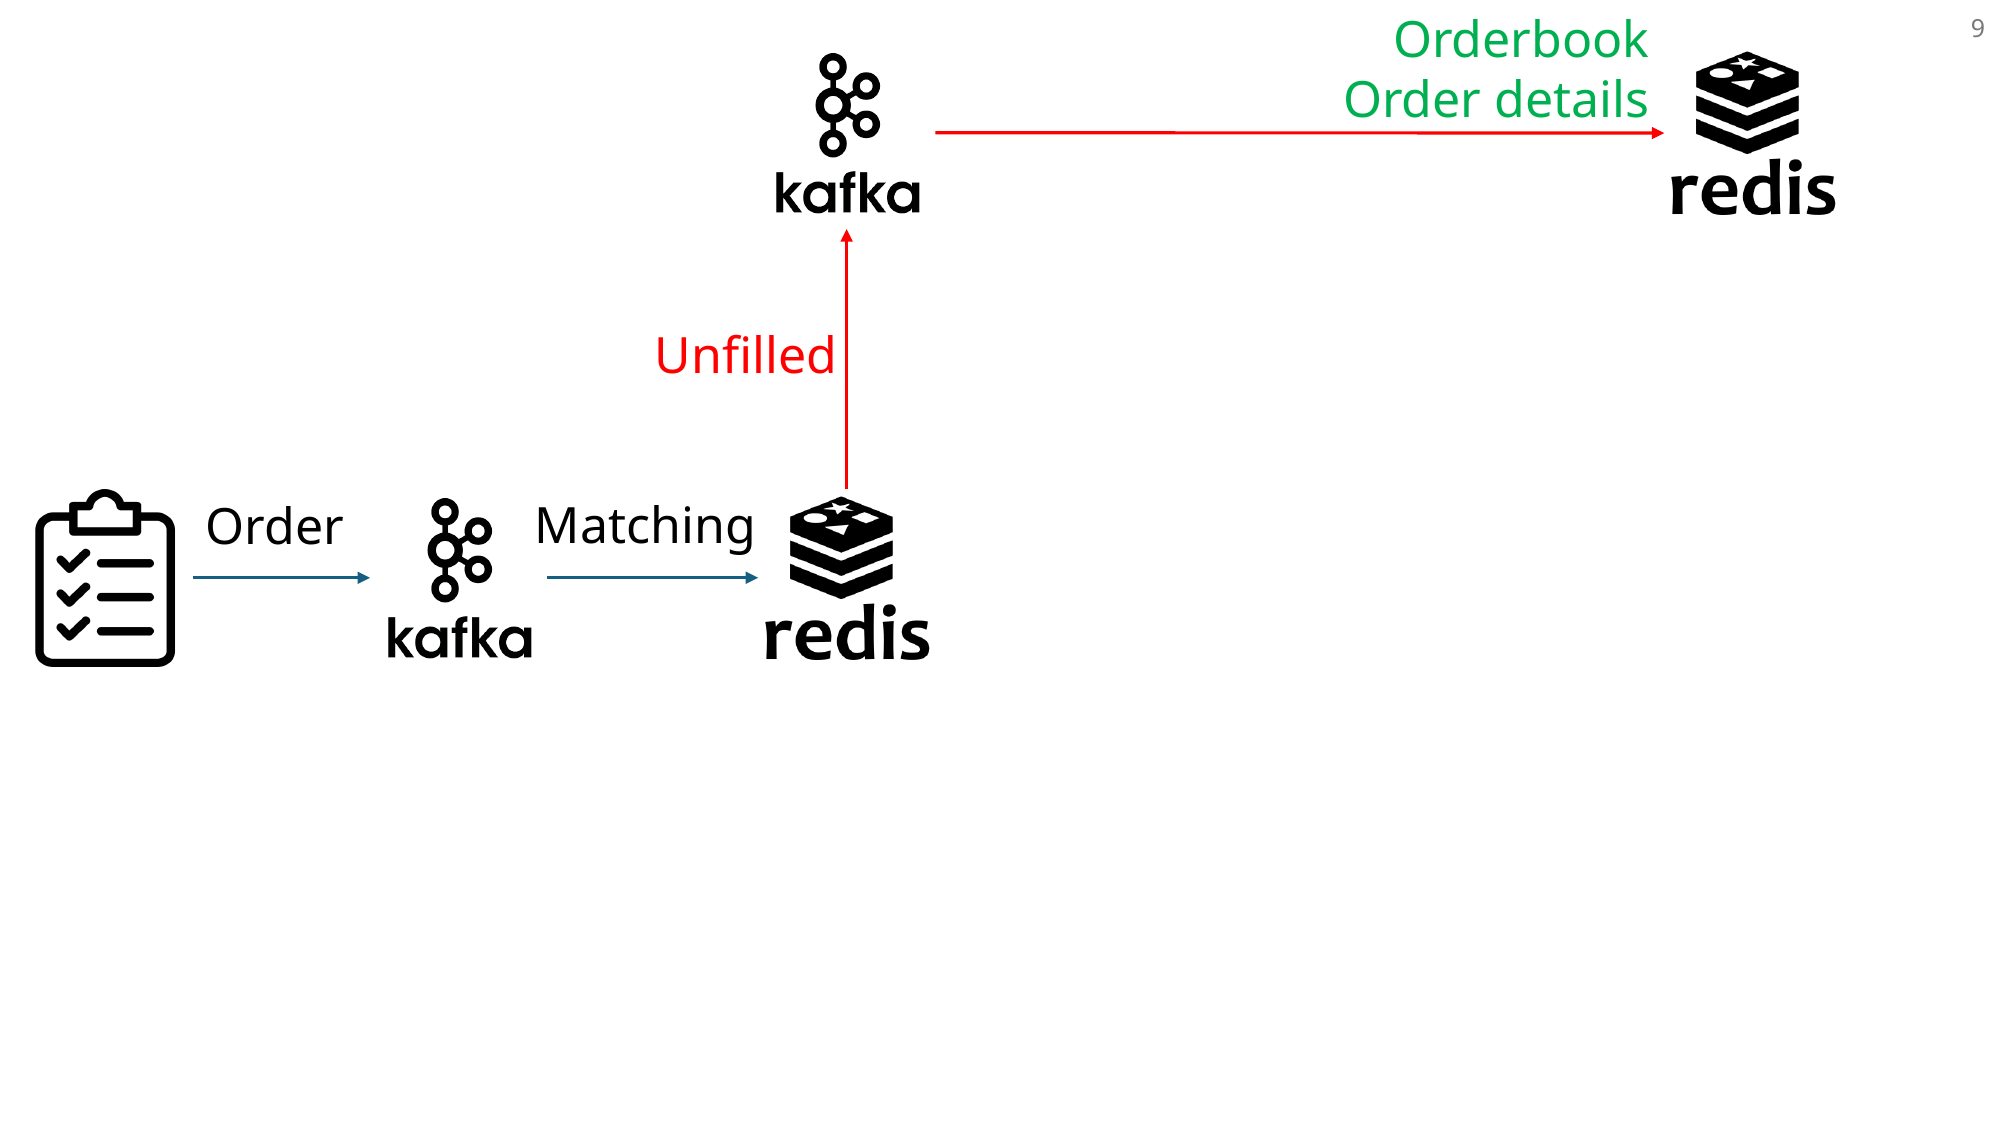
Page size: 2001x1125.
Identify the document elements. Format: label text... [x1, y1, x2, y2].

picture [1663, 43, 1842, 223]
picture [757, 488, 936, 667]
picture [15, 488, 194, 667]
text_box Orderbook Order details [1223, 0, 1663, 132]
text_box Order [190, 486, 359, 562]
slide_number 9 [1550, 0, 2000, 60]
picture [369, 480, 548, 675]
text_box Unfilled [640, 316, 846, 391]
text_box Matching [548, 486, 771, 562]
picture [757, 35, 936, 230]
text_box Unfilled [848, 316, 853, 391]
